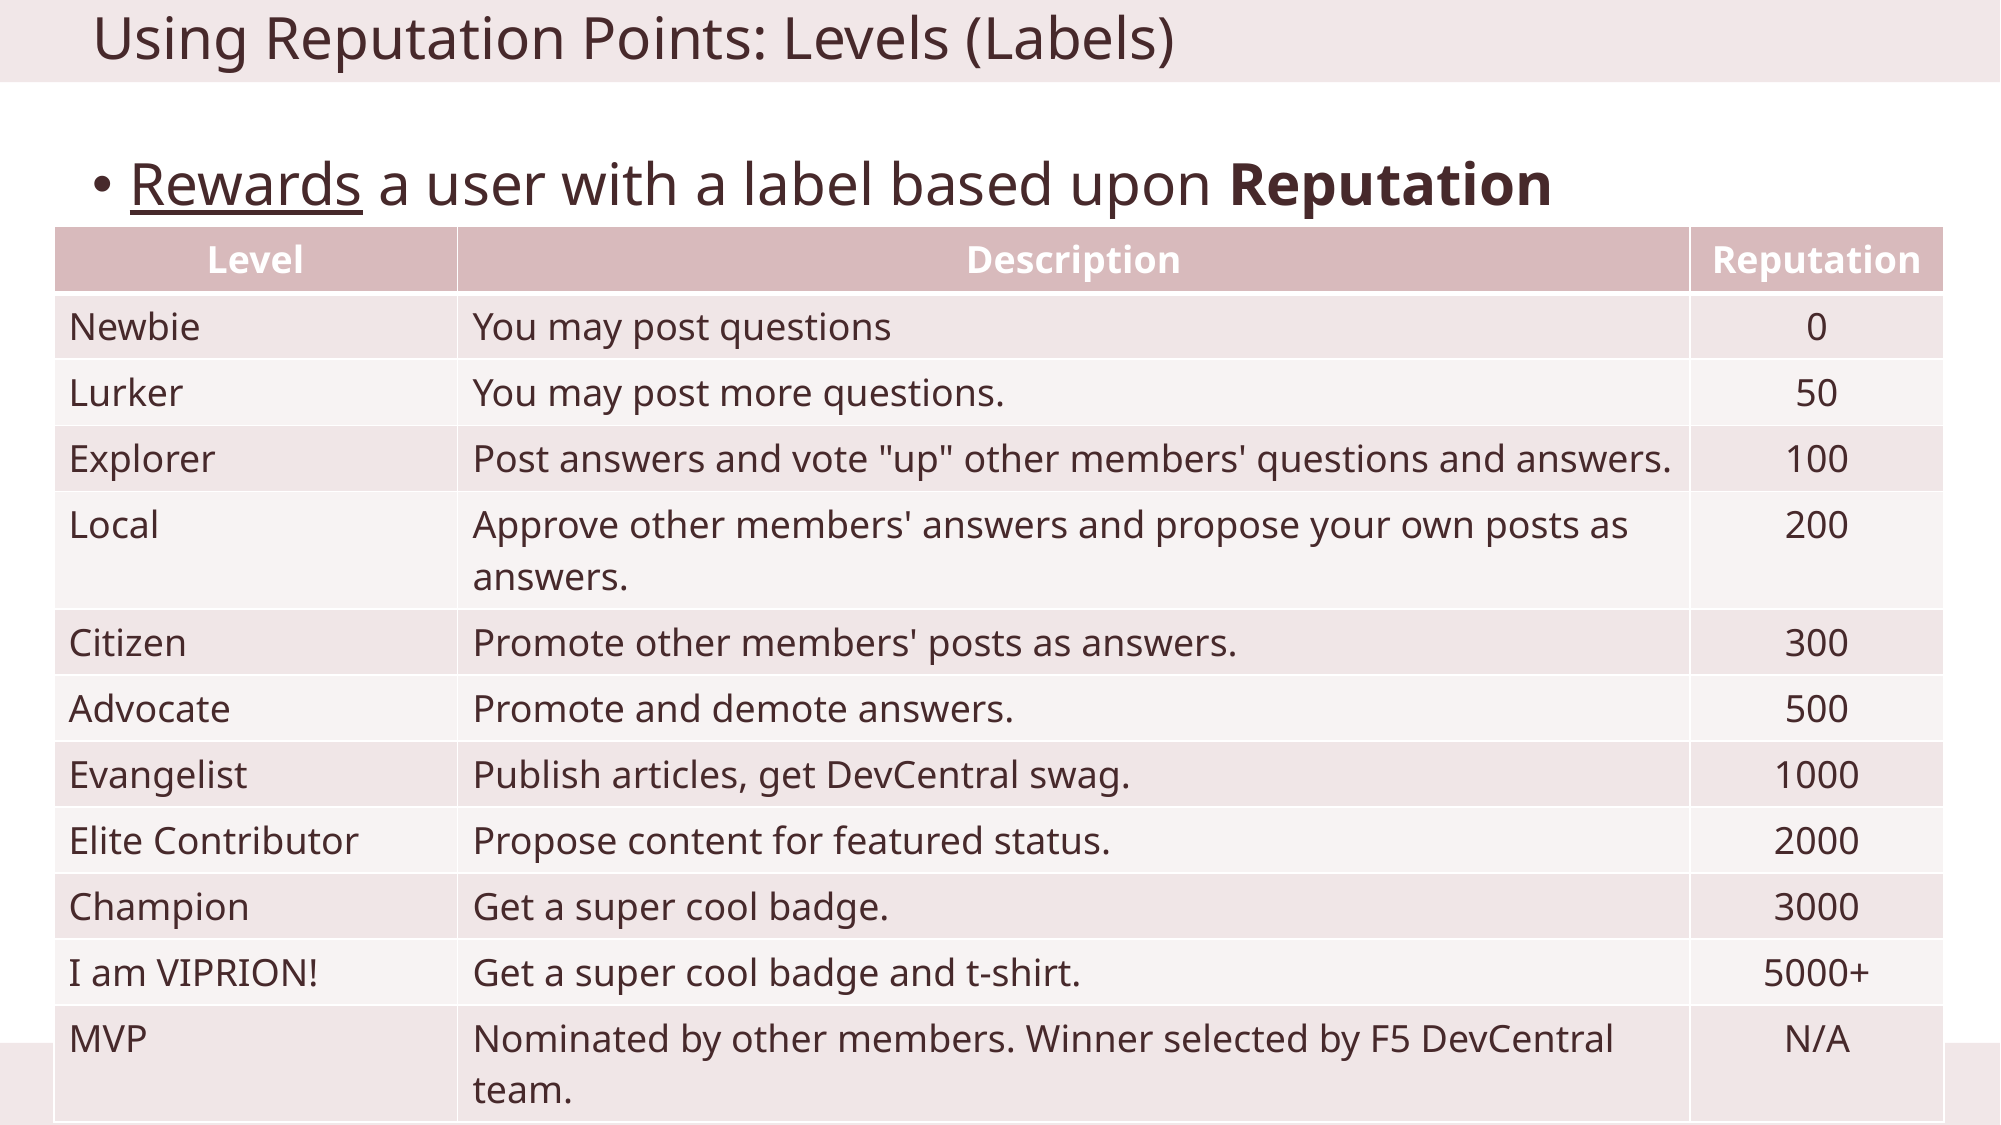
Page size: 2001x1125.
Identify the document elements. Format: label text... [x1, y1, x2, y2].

table_header Reputation [1691, 227, 1943, 291]
table_header Level [55, 227, 457, 291]
table_cell Approve other members' answers and propose your own posts as answers. [458, 492, 1689, 608]
table_cell Advocate [55, 676, 457, 740]
table_cell N/A [1691, 1006, 1943, 1121]
table_cell I am VIPRION! [55, 940, 457, 1004]
table_cell Champion [55, 874, 457, 938]
table_cell Citizen [55, 610, 457, 674]
table_cell 5000+ [1691, 940, 1943, 1004]
table_cell 1000 [1691, 742, 1943, 806]
table_cell 2000 [1691, 808, 1943, 872]
table_cell 500 [1691, 676, 1943, 740]
table_cell You may post more questions. [458, 360, 1689, 425]
list Rewards a user with a label based upon Reputation [77, 147, 1844, 226]
table_cell Explorer [55, 426, 457, 491]
table_cell Newbie [55, 296, 457, 358]
table_cell Nominated by other members. Winner selected by F5 DevCentral team. [458, 1006, 1689, 1121]
table_cell Post answers and vote "up" other members' questions and answers. [458, 426, 1689, 491]
table_header Description [458, 227, 1689, 291]
table_cell 50 [1691, 360, 1943, 425]
table_cell Local [55, 492, 457, 608]
table_cell You may post questions [458, 296, 1689, 358]
table_cell Promote other members' posts as answers. [458, 610, 1689, 674]
table_cell 3000 [1691, 874, 1943, 938]
table_cell Elite Contributor [55, 808, 457, 872]
title Using Reputation Points: Levels (Labels) [77, 0, 2000, 83]
table_cell Propose content for featured status. [458, 808, 1689, 872]
table_cell Evangelist [55, 742, 457, 806]
table_cell 100 [1691, 426, 1943, 491]
table_cell 0 [1691, 296, 1943, 358]
table_cell MVP [55, 1006, 457, 1121]
table_cell Promote and demote answers. [458, 676, 1689, 740]
table_cell 200 [1691, 492, 1943, 608]
table_cell Get a super cool badge and t-shirt. [458, 940, 1689, 1004]
table_cell 300 [1691, 610, 1943, 674]
table_cell Lurker [55, 360, 457, 425]
table_cell Get a super cool badge. [458, 874, 1689, 938]
table_cell Publish articles, get DevCentral swag. [458, 742, 1689, 806]
